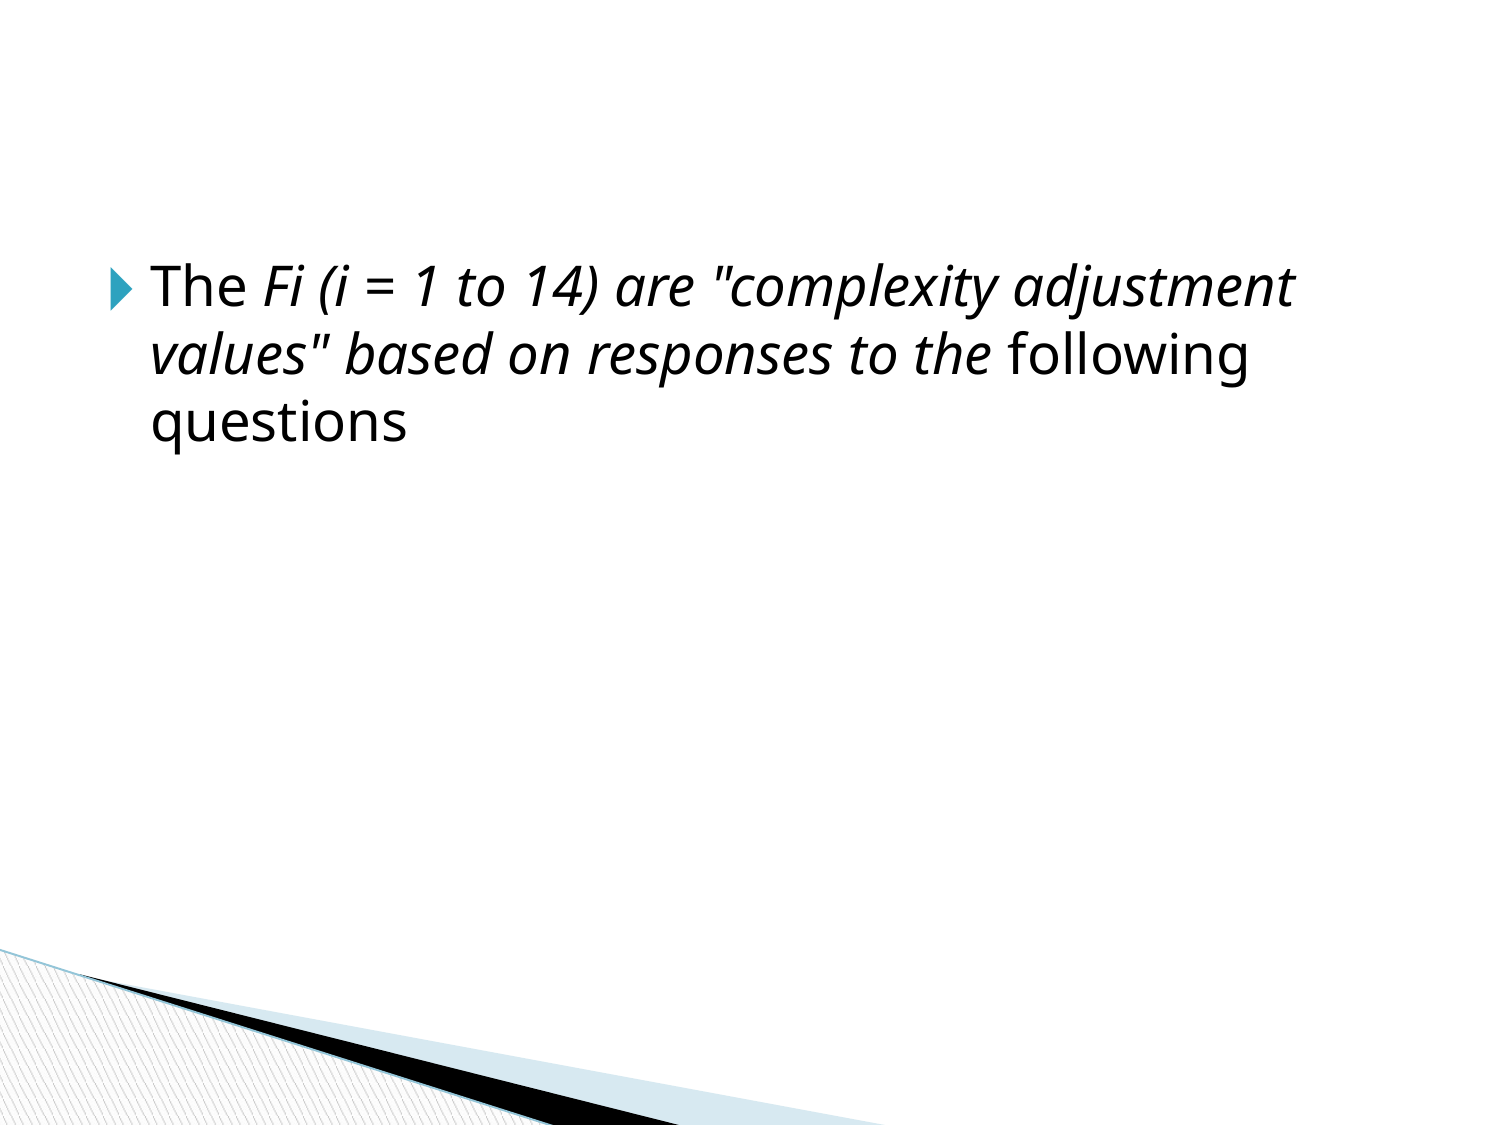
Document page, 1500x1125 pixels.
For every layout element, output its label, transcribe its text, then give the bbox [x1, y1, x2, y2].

list The Fi (i = 1 to 14) are "complexity adjustment values" based on responses to the following questions [75, 243, 1425, 986]
